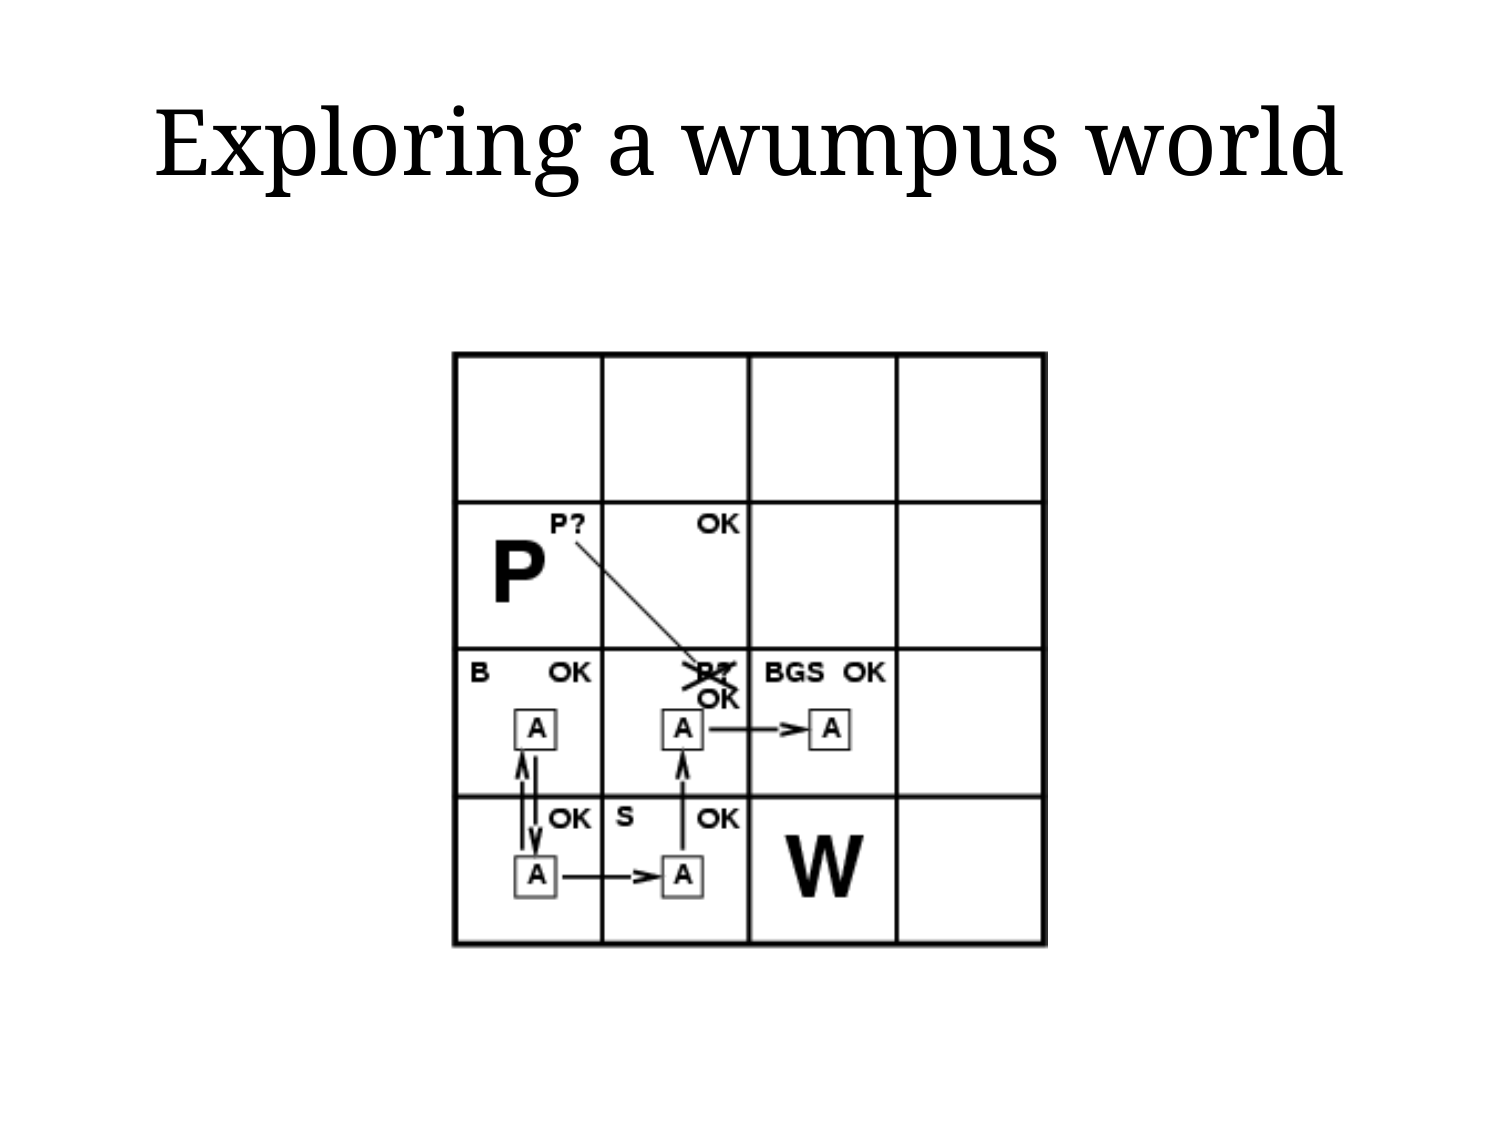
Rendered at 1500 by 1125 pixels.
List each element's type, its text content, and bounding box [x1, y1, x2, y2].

title Exploring a wumpus world [75, 45, 1425, 233]
picture [449, 350, 1048, 951]
